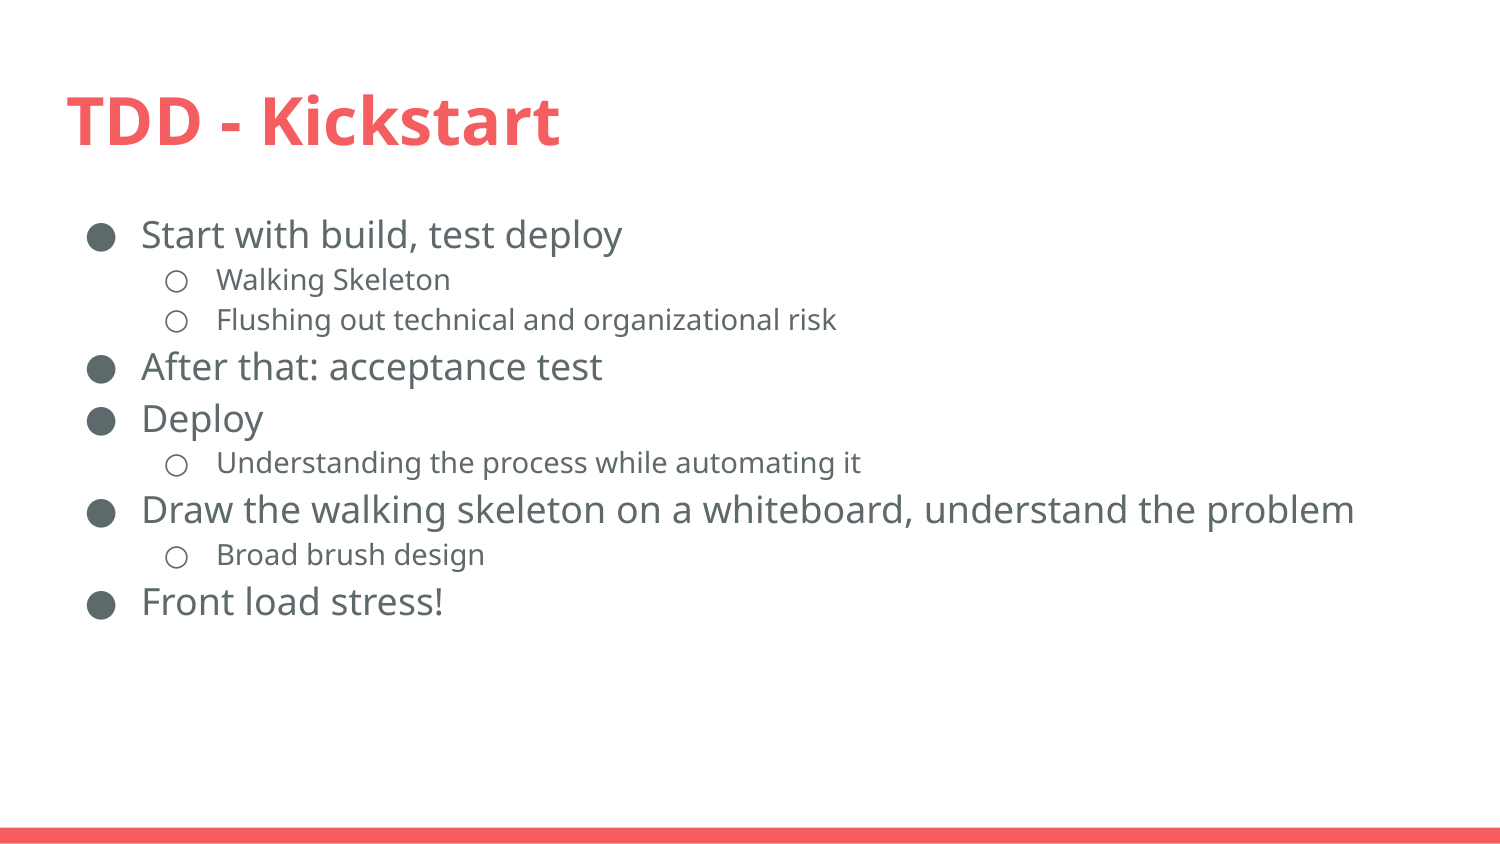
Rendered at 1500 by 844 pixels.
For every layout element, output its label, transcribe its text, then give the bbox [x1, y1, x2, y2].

list Start with build, test deploy Walking Skeleton Flushing out technical and organizational risk After that: acceptance test Deploy Understanding the process while automating it Draw the walking skeleton on a whiteboard, understand the problem Broad brush design Front load stress! [51, 189, 1449, 750]
title TDD - Kickstart [51, 64, 1449, 167]
